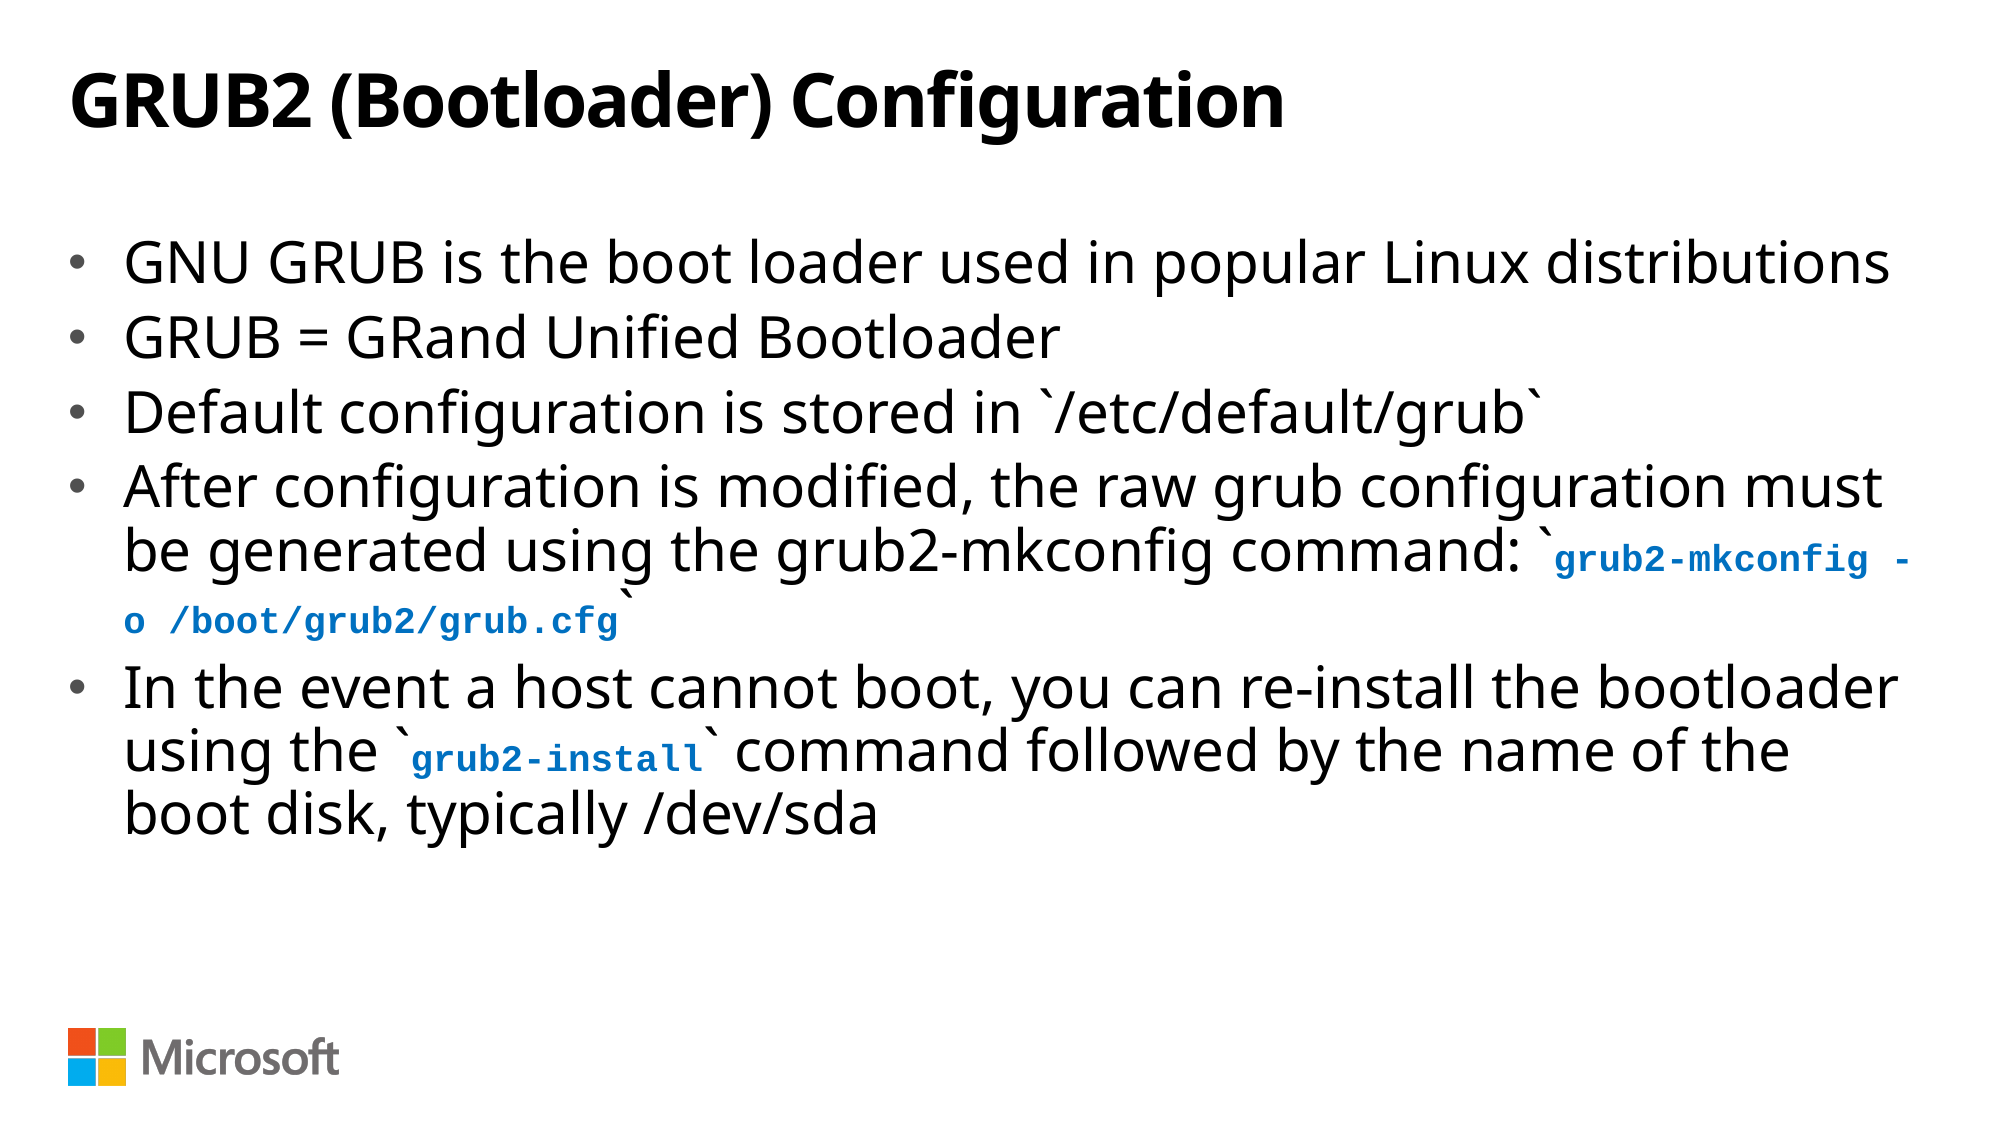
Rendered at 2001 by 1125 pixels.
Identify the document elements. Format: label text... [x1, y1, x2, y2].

picture [68, 1028, 339, 1086]
title GRUB2 (Bootloader) Configuration [44, 47, 1957, 196]
list GNU GRUB is the boot loader used in popular Linux distributions GRUB = GRand Unified Bootloader Default configuration is stored in `/etc/default/grub` After configuration is modified, the raw grub configuration must be generated using the grub2-mkconfig command: `grub2-mkconfig -o /boot/grub2/grub.cfg` In the event a host cannot boot, you can re-install the bootloader using the `grub2-install` command followed by the name of the boot disk, typically /dev/sda [44, 218, 1956, 879]
